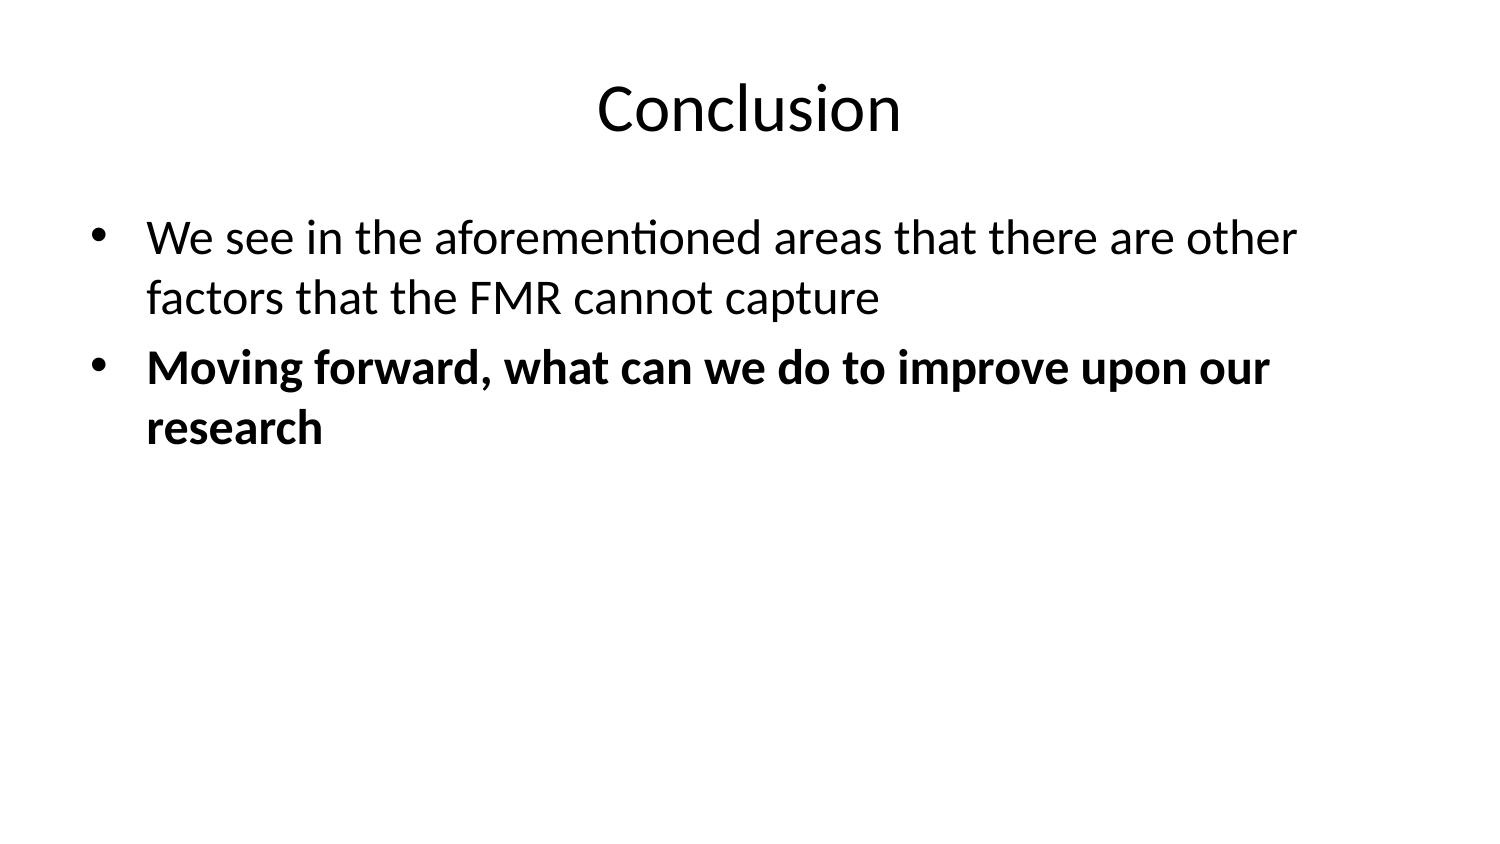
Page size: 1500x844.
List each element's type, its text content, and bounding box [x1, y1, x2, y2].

list We see in the aforementioned areas that there are other factors that the FMR cannot capture Moving forward, what can we do to improve upon our research [75, 196, 1425, 754]
title Conclusion [75, 33, 1425, 175]
